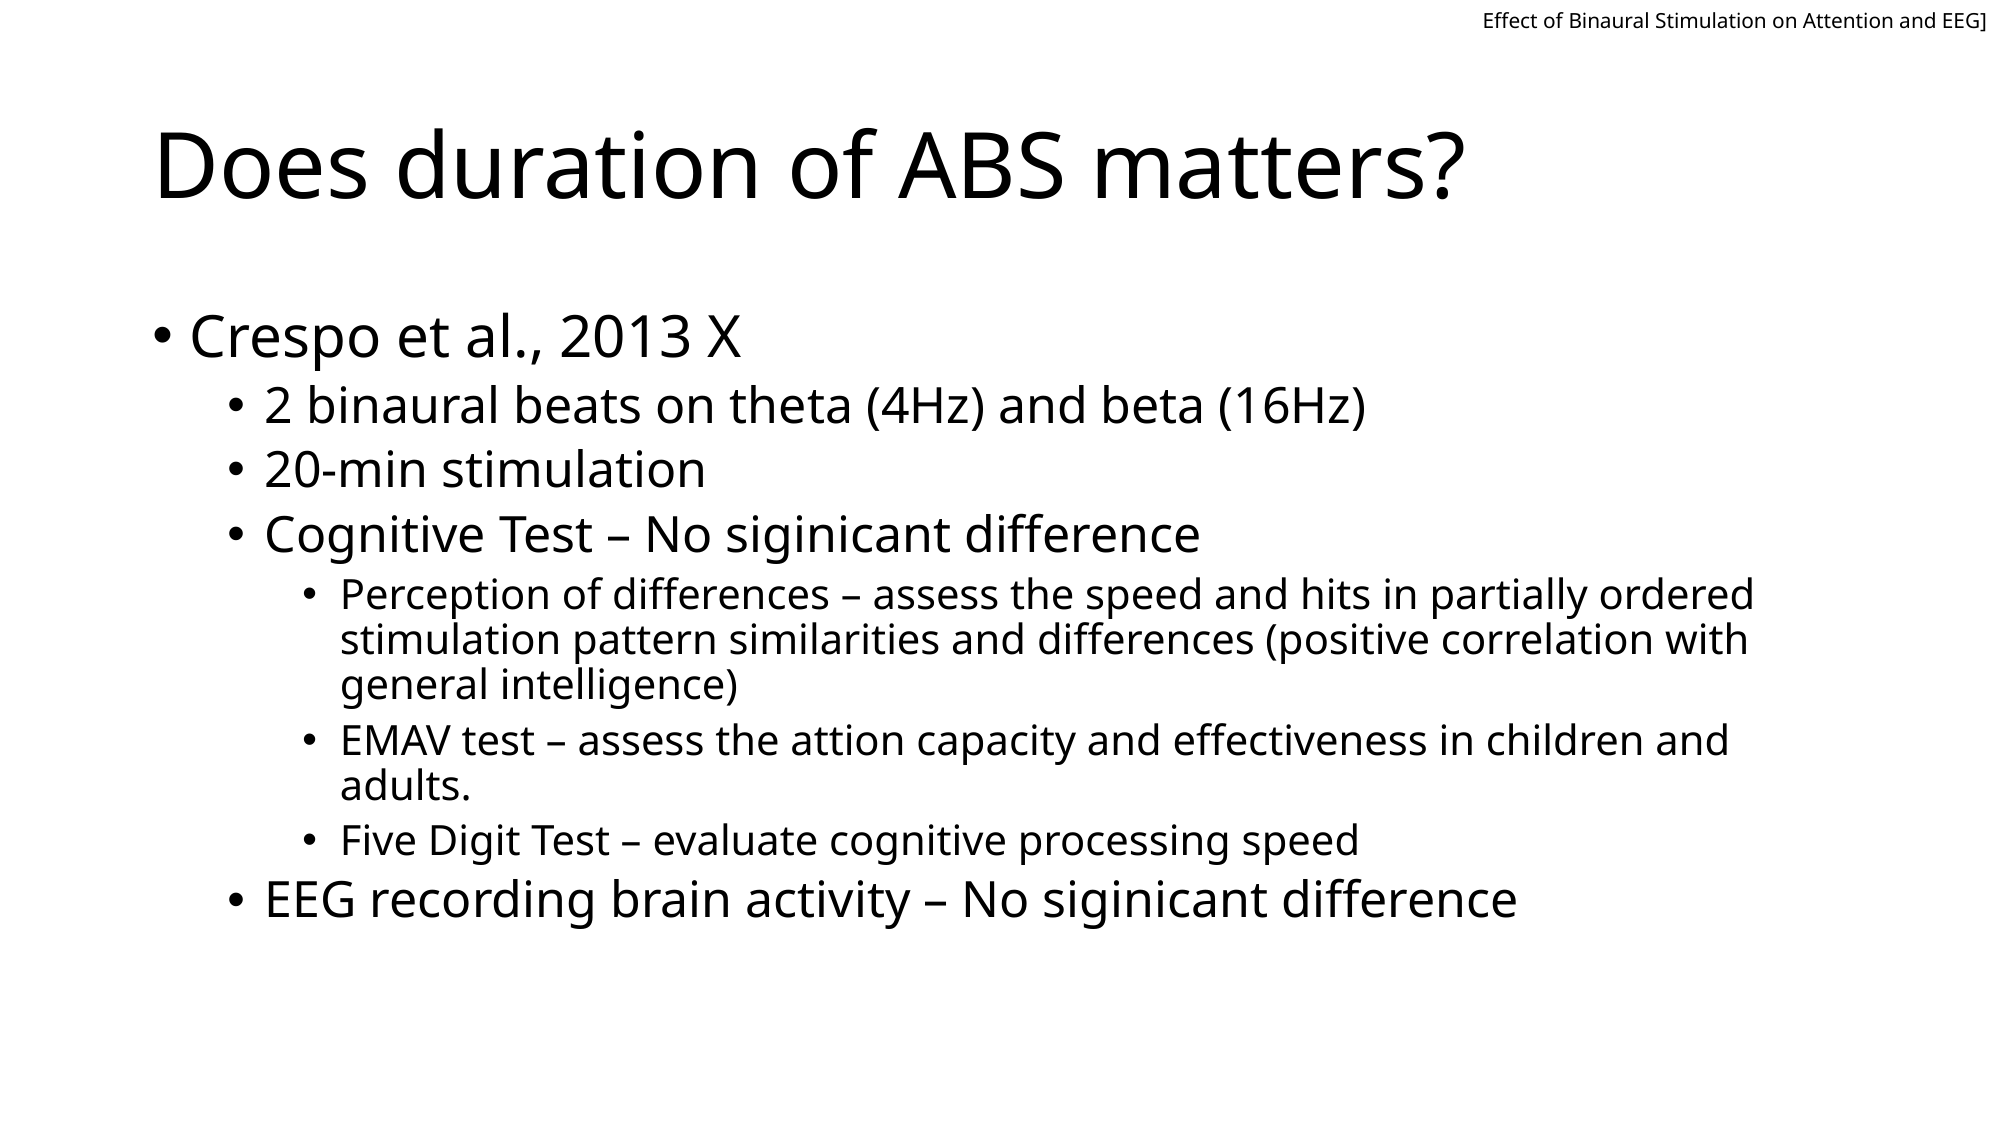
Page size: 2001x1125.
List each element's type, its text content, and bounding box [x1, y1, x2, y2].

list Crespo et al., 2013 X 2 binaural beats on theta (4Hz) and beta (16Hz) 20-min stimulation Cognitive Test – No siginicant difference Perception of differences – assess the speed and hits in partially ordered stimulation pattern similarities and differences (positive correlation with general intelligence) EMAV test – assess the attion capacity and effectiveness in children and adults. Five Digit Test – evaluate cognitive processing speed EEG recording brain activity – No siginicant difference [137, 299, 1863, 1014]
title Does duration of ABS matters? [137, 59, 1863, 278]
text_box Effect of Binaural Stimulation on Attention and EEG] [1467, 0, 2000, 40]
